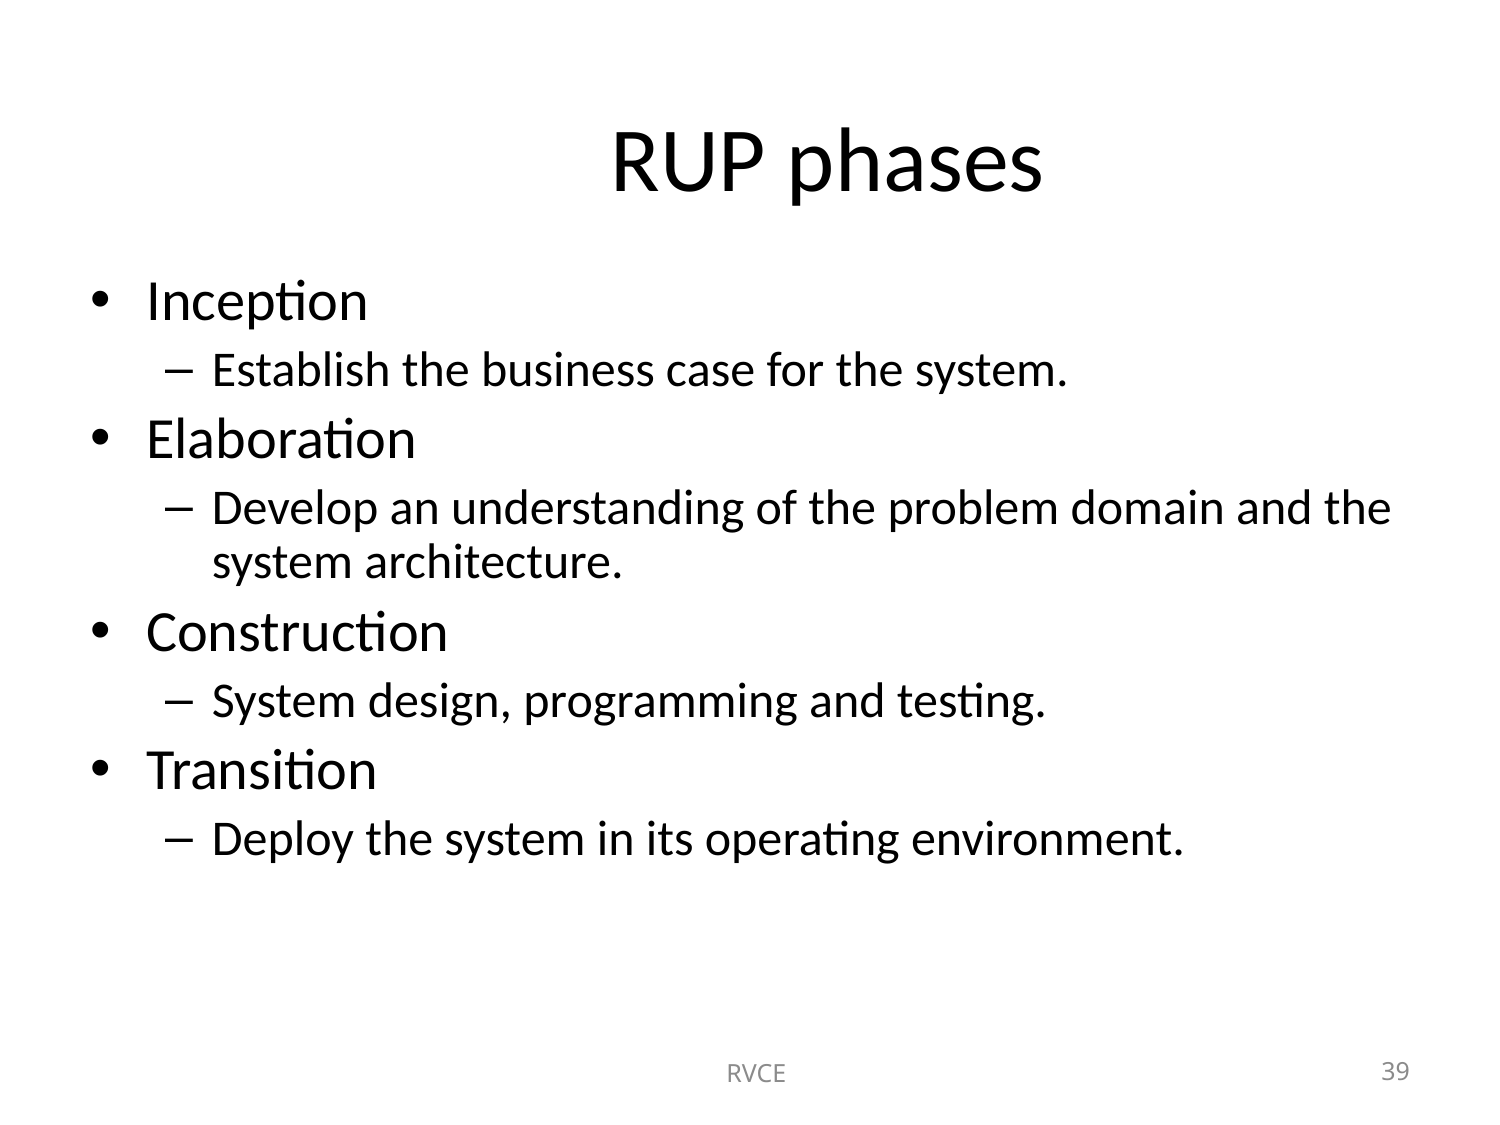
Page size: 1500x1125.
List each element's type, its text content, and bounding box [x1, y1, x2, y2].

title RUP phases [188, 34, 1468, 275]
slide_number 39 [1074, 1042, 1425, 1103]
footer RVCE [512, 1042, 988, 1103]
list Inception Establish the business case for the system. Elaboration Develop an understanding of the problem domain and the system architecture. Construction System design, programming and testing. Transition Deploy the system in its operating environment. [75, 262, 1425, 1005]
